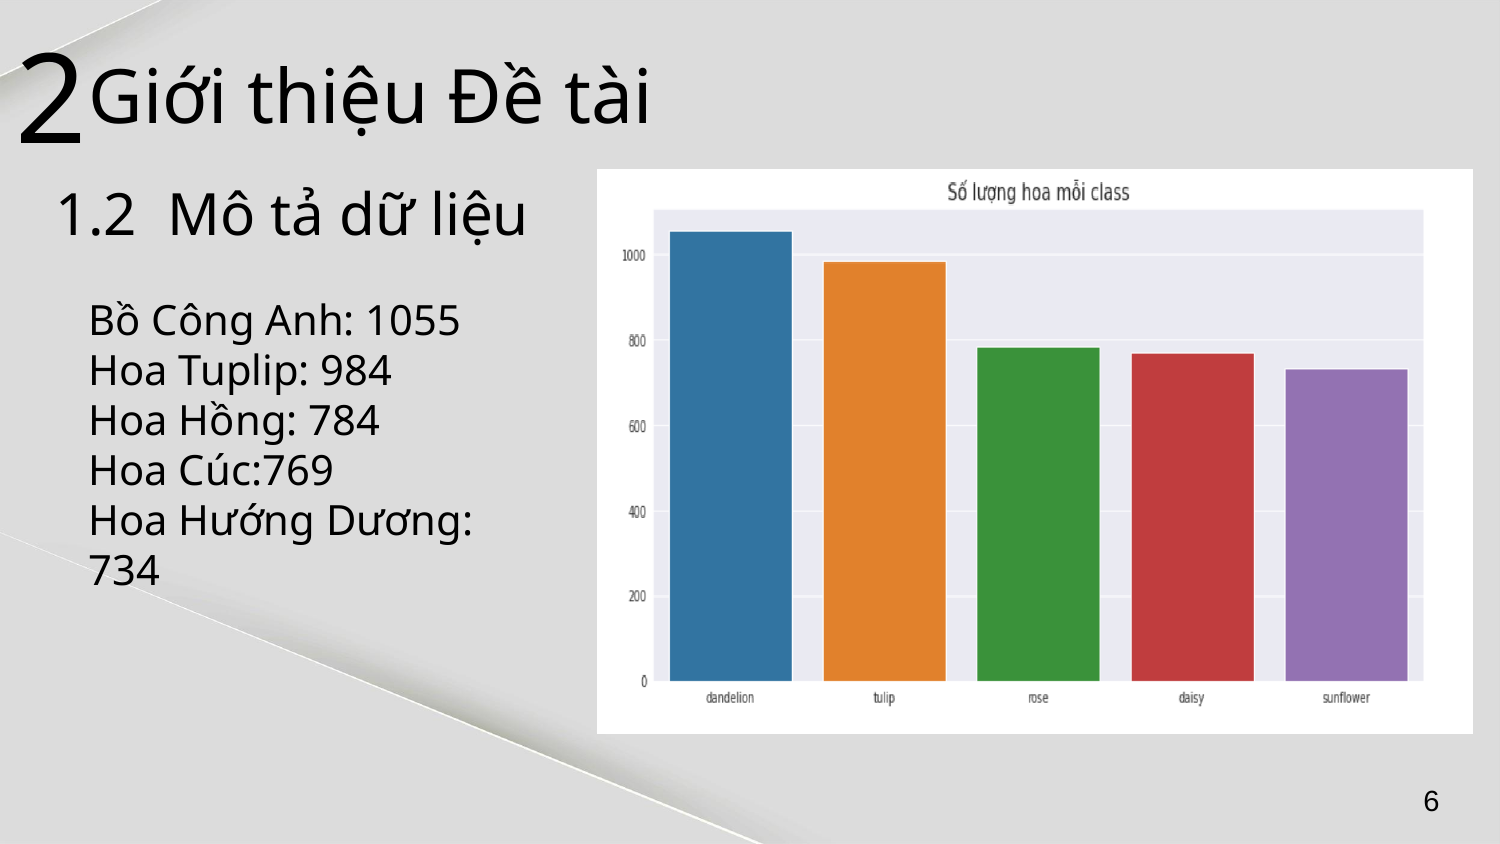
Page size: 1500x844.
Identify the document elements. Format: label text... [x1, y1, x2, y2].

title Giới thiệu Đề tài [73, 24, 1127, 163]
text_box 2 [0, 31, 598, 156]
text_box 1.2 Mô tả dữ liệu [40, 169, 544, 255]
text_box Bồ Công Anh: 1055 Hoa Tuplip: 984 Hoa Hồng: 784 Hoa Cúc:769 Hoa Hướng Dương: 734 [73, 286, 491, 652]
text_box 6 [1408, 774, 1472, 825]
picture [0, 0, 1500, 844]
